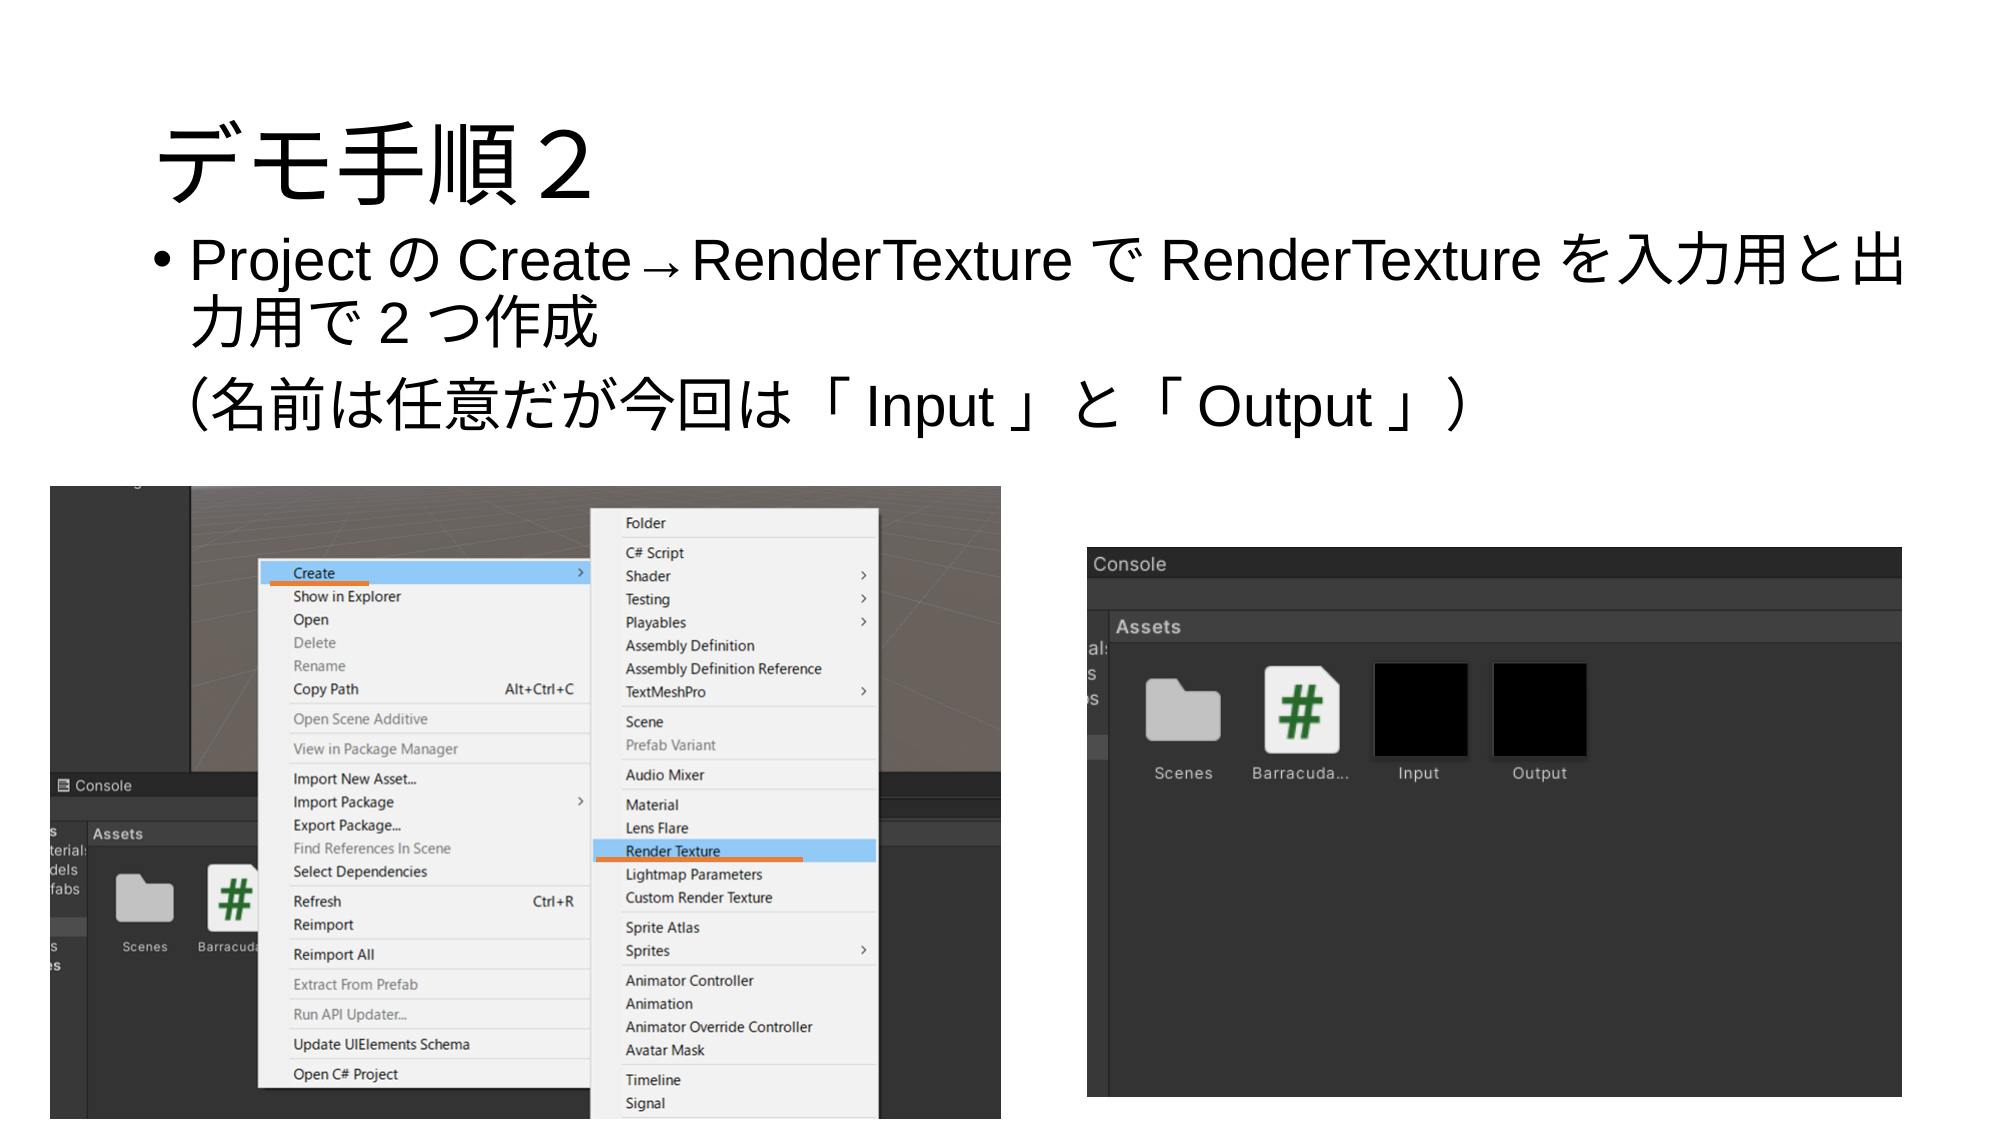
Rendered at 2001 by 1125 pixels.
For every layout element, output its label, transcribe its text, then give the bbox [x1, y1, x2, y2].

picture [1087, 547, 1902, 1097]
title デモ手順２ [137, 59, 1863, 222]
picture [49, 485, 1001, 1119]
list ProjectのCreate→RenderTextureでRenderTextureを入力用と出力用で2つ作成 （名前は任意だが今回は「Input」と「Output」） [137, 222, 1950, 1014]
